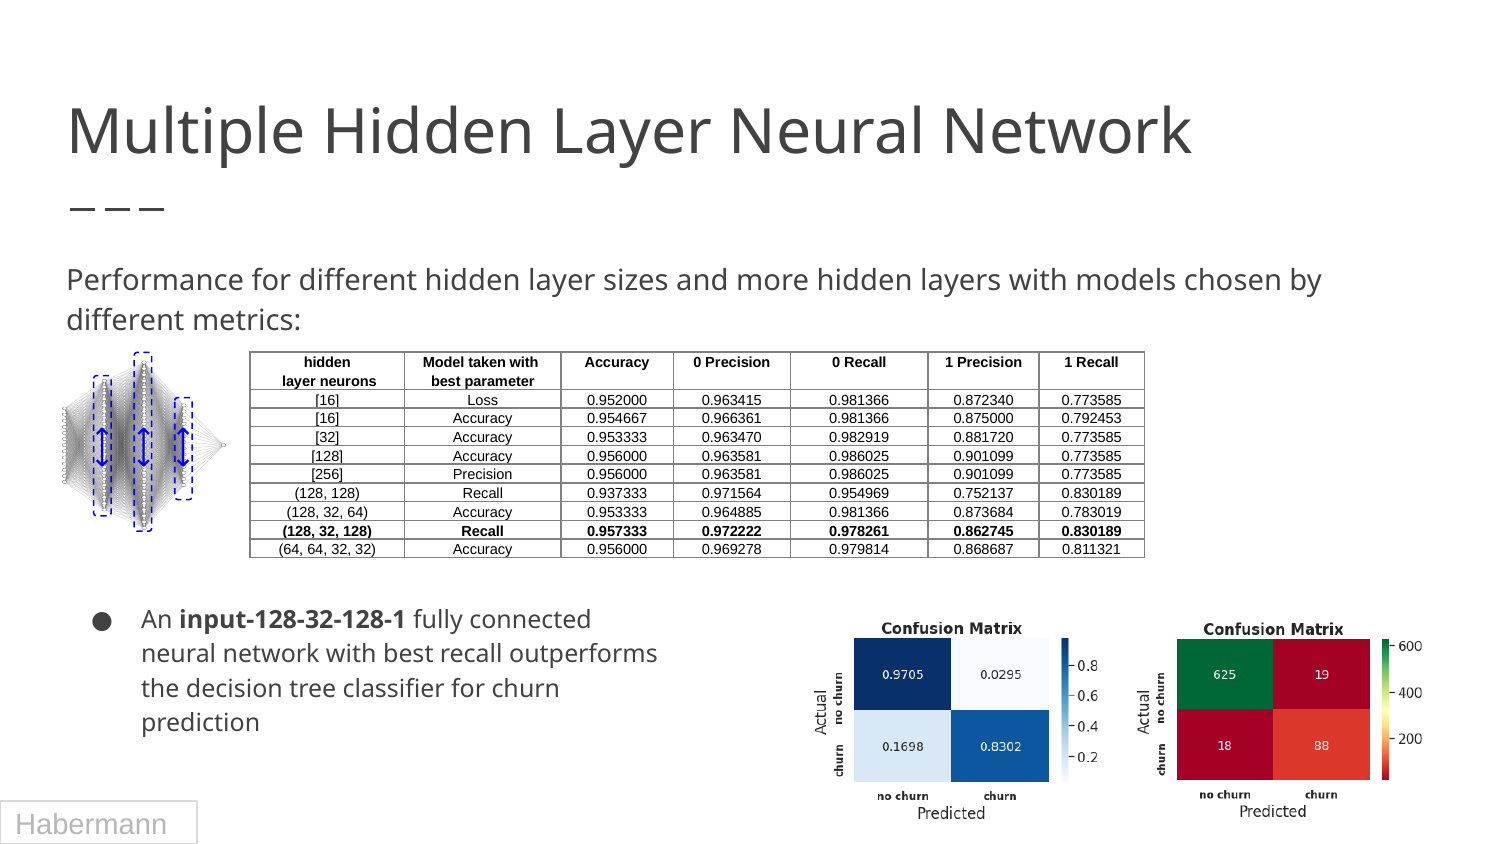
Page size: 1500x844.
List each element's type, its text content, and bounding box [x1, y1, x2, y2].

table_cell Precision [405, 465, 560, 482]
table_cell Loss [405, 390, 560, 407]
table_header Accuracy [562, 353, 673, 389]
text_box Habermann [0, 801, 198, 844]
table_header 1 Precision [929, 353, 1038, 389]
table_cell 0.783019 [1040, 502, 1144, 520]
picture [807, 615, 1104, 827]
table_cell 0.978261 [791, 521, 927, 538]
table_cell 0.953333 [562, 502, 673, 520]
table_cell [16] [251, 390, 404, 407]
table_cell 0.971564 [674, 484, 790, 501]
table_cell 0.953333 [562, 427, 673, 445]
table_cell 0.937333 [562, 484, 673, 501]
table_cell 0.875000 [929, 409, 1038, 426]
title Multiple Hidden Layer Neural Network [51, 61, 1449, 182]
table_cell 0.963470 [674, 427, 790, 445]
table_cell Accuracy [405, 409, 560, 426]
table_cell 0.966361 [674, 409, 790, 426]
table_cell 0.868687 [929, 540, 1038, 557]
list Performance for different hidden layer sizes and more hidden layers with models chosen by different metrics: An input-128-32-128-1 fully connected neural network with best recall outperforms the decision tree classifier for churn prediction [51, 240, 1449, 750]
table_cell 0.956000 [562, 446, 673, 463]
table_cell 0.773585 [1040, 427, 1144, 445]
table_cell 0.792453 [1040, 409, 1144, 426]
table_cell [32] [251, 427, 404, 445]
table_cell 0.957333 [562, 521, 673, 538]
table_cell Recall [405, 484, 560, 501]
table_cell 0.901099 [929, 446, 1038, 463]
table_header hidden layer neurons [251, 353, 404, 389]
table_cell 0.773585 [1040, 465, 1144, 482]
table_cell 0.969278 [674, 540, 790, 557]
table_cell 0.901099 [929, 465, 1038, 482]
table_header 1 Recall [1040, 353, 1144, 389]
table_cell 0.830189 [1040, 484, 1144, 501]
table_cell Accuracy [405, 446, 560, 463]
table_cell 0.872340 [929, 390, 1038, 407]
table_cell 0.862745 [929, 521, 1038, 538]
table_cell Accuracy [405, 502, 560, 520]
table_cell 0.956000 [562, 540, 673, 557]
table_cell 0.981366 [791, 390, 927, 407]
table_cell 0.979814 [791, 540, 927, 557]
table_cell (64, 64, 32, 32) [251, 540, 404, 557]
table_cell 0.982919 [791, 427, 927, 445]
table_cell 0.981366 [791, 502, 927, 520]
table_cell 0.752137 [929, 484, 1038, 501]
table_cell 0.954667 [562, 409, 673, 426]
table_cell 0.811321 [1040, 540, 1144, 557]
table_cell [16] [251, 409, 404, 426]
table_cell (128, 128) [251, 484, 404, 501]
table_cell (128, 32, 128) [251, 521, 404, 538]
table_cell 0.963581 [674, 465, 790, 482]
table_cell 0.963581 [674, 446, 790, 463]
table_cell 0.964885 [674, 502, 790, 520]
picture [1131, 616, 1428, 825]
table_header 0 Precision [674, 353, 790, 389]
table_cell 0.881720 [929, 427, 1038, 445]
table_cell 0.773585 [1040, 446, 1144, 463]
table_header Model taken with best parameter [405, 353, 560, 389]
table_cell 0.963415 [674, 390, 790, 407]
table_cell [256] [251, 465, 404, 482]
table_cell 0.956000 [562, 465, 673, 482]
table_cell 0.986025 [791, 446, 927, 463]
table_cell 0.952000 [562, 390, 673, 407]
table_cell (128, 32, 64) [251, 502, 404, 520]
table_cell 0.773585 [1040, 390, 1144, 407]
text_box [60, 351, 234, 533]
table_cell [128] [251, 446, 404, 463]
table_cell 0.981366 [791, 409, 927, 426]
table_cell Recall [405, 521, 560, 538]
table_cell 0.873684 [929, 502, 1038, 520]
table_header 0 Recall [791, 353, 927, 389]
table_cell Accuracy [405, 427, 560, 445]
table_cell 0.954969 [791, 484, 927, 501]
table_cell 0.830189 [1040, 521, 1144, 538]
table_cell 0.986025 [791, 465, 927, 482]
table_cell Accuracy [405, 540, 560, 557]
table_cell 0.972222 [674, 521, 790, 538]
